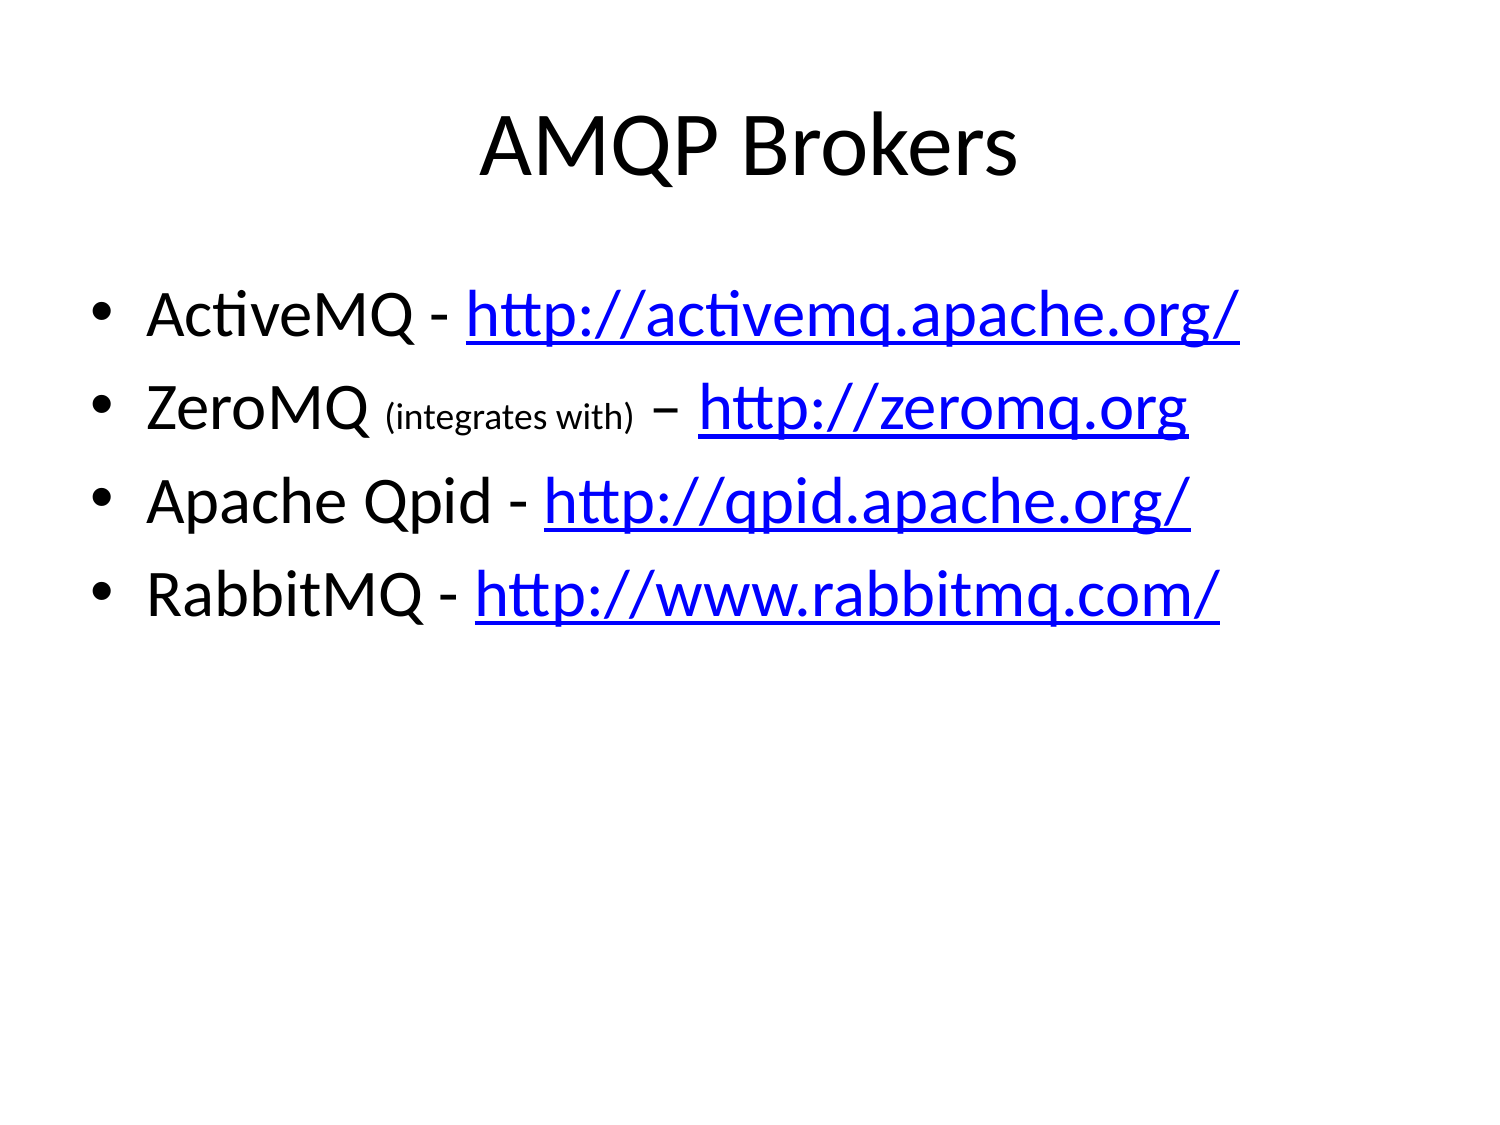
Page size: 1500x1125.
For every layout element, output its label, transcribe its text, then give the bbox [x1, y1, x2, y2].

title AMQP Brokers [75, 45, 1425, 233]
list ActiveMQ - http://activemq.apache.org/ ZeroMQ (integrates with) – http://zeromq.org Apache Qpid - http://qpid.apache.org/ RabbitMQ - http://www.rabbitmq.com/ [75, 262, 1425, 1005]
